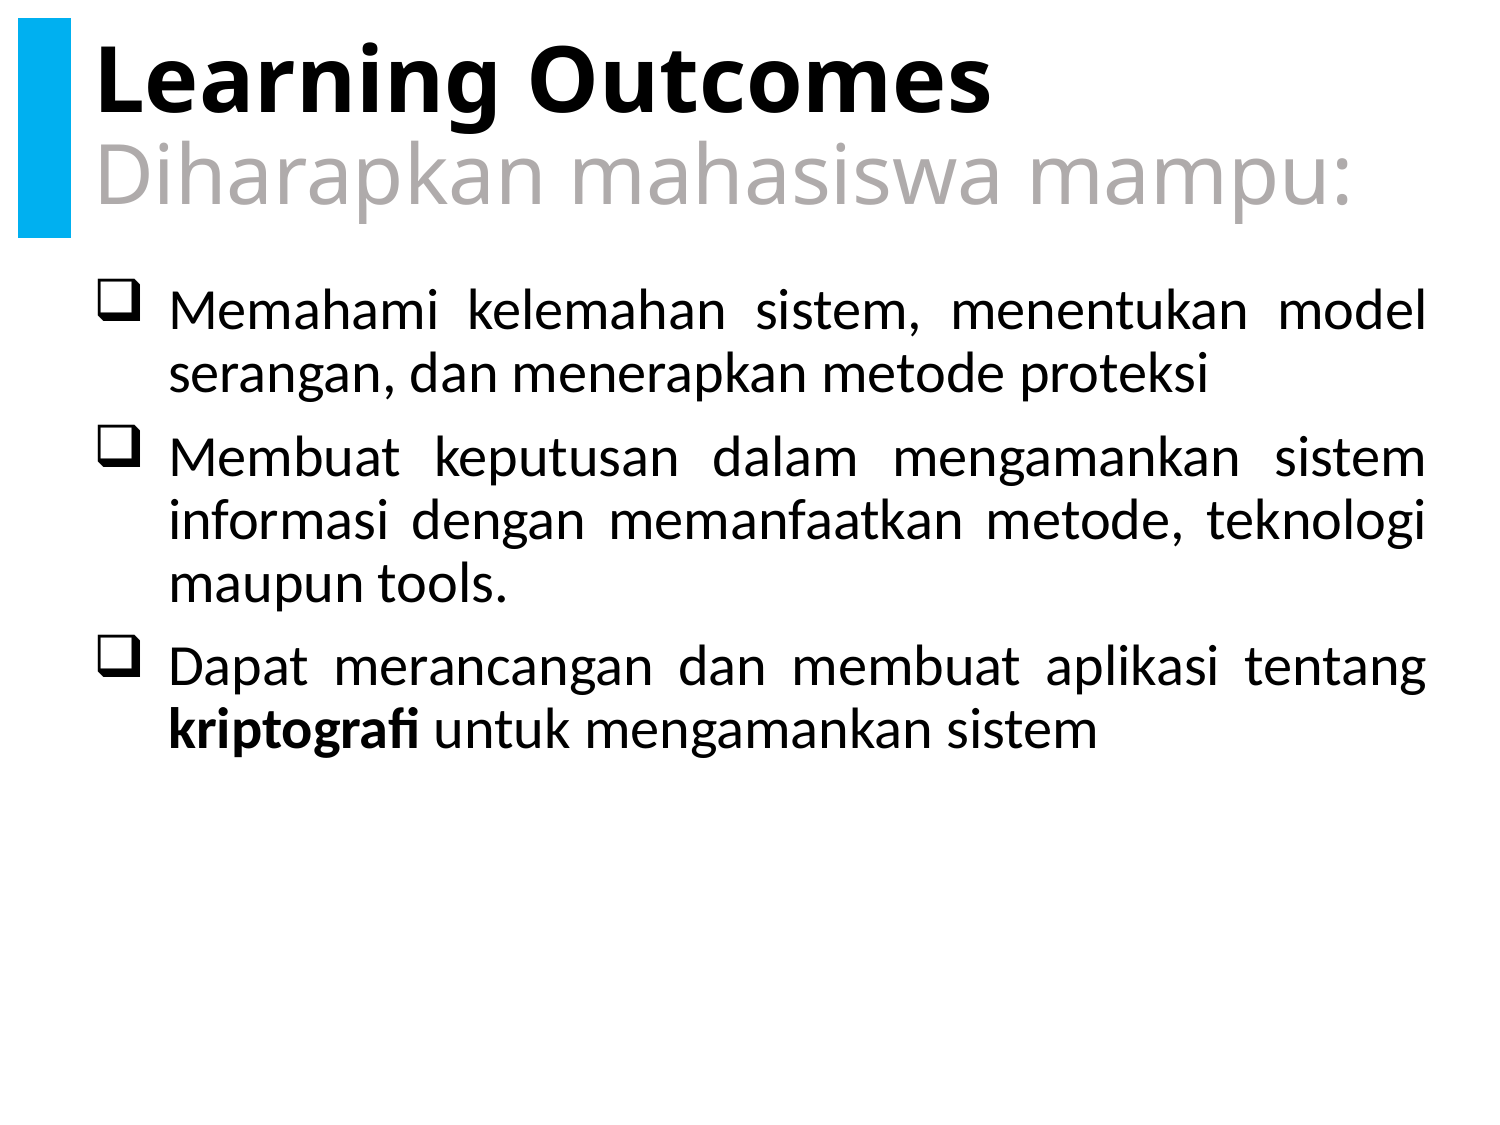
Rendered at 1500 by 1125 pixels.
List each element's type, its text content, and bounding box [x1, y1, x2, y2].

list Memahami kelemahan sistem, menentukan model serangan, dan menerapkan metode proteksi Membuat keputusan dalam mengamankan sistem informasi dengan memanfaatkan metode, teknologi maupun tools. Dapat merancangan dan membuat aplikasi tentang kriptografi untuk mengamankan sistem [78, 272, 1443, 1070]
title Learning Outcomes Diharapkan mahasiswa mampu: [78, 19, 1443, 237]
